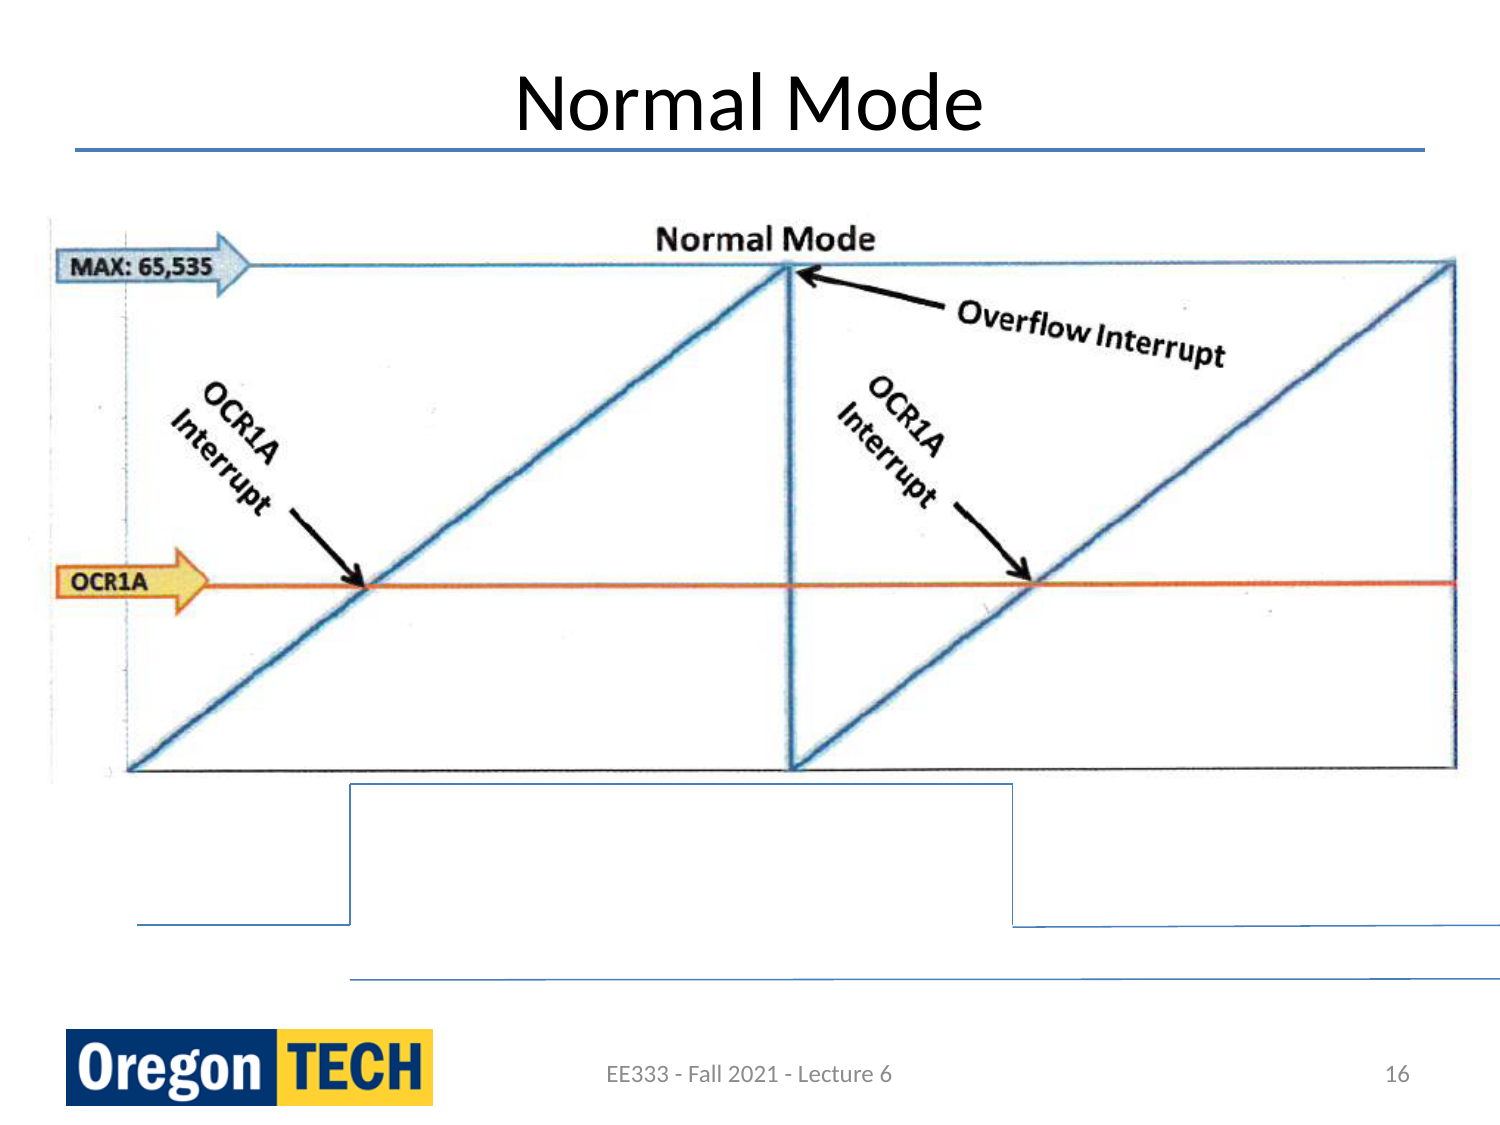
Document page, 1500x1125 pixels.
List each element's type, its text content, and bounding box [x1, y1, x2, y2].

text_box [1012, 924, 1500, 928]
picture [66, 1029, 433, 1106]
picture [27, 212, 1472, 785]
slide_number 16 [1074, 1042, 1425, 1103]
title Normal Mode [75, 45, 1425, 150]
footer EE333 - Fall 2021 - Lecture 6 [512, 1042, 988, 1103]
